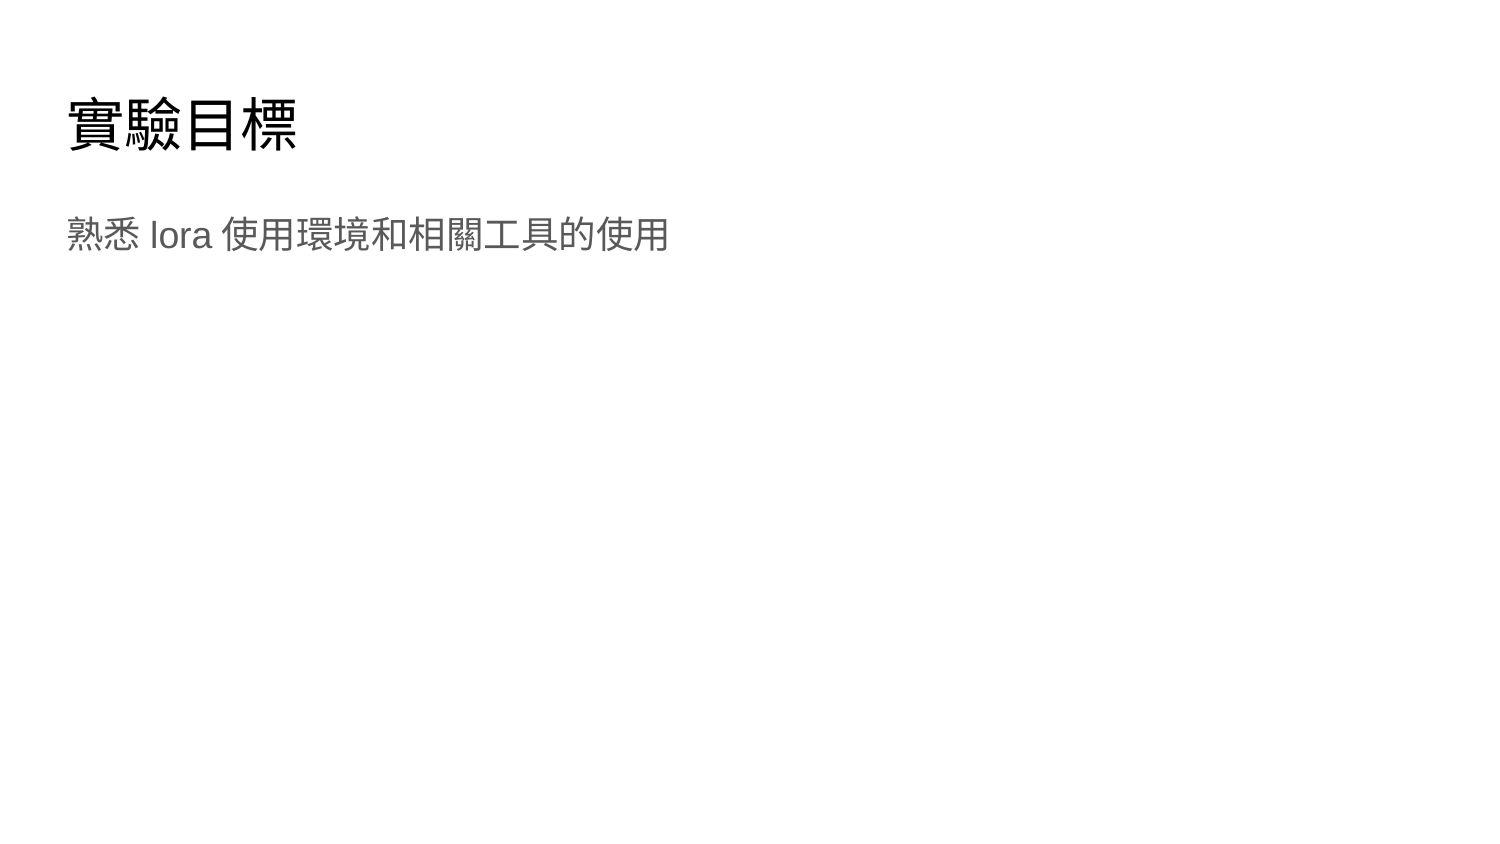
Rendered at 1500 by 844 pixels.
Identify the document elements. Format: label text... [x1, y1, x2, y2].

list 熟悉lora使用環境和相關工具的使用 [51, 189, 1449, 750]
title 實驗目標 [51, 72, 1449, 167]
